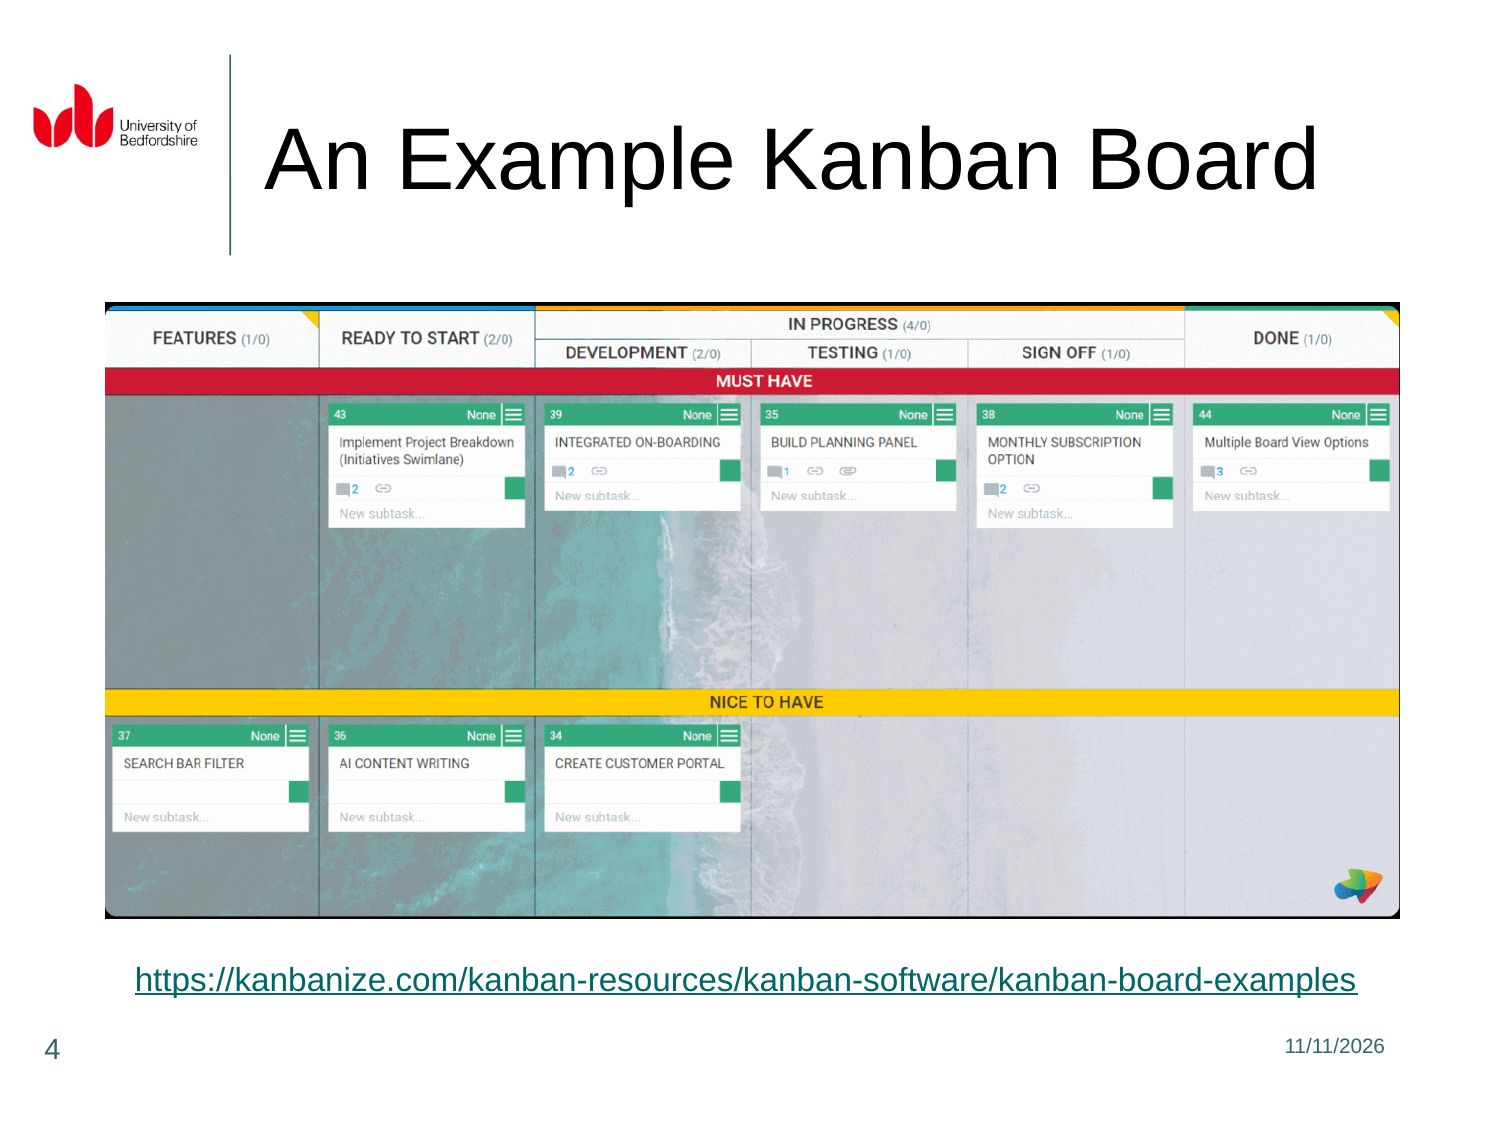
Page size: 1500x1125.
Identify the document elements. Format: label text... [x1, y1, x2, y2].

text_box https://kanbanize.com/kanban-resources/kanban-software/kanban-board-examples [99, 950, 1395, 1005]
slide_number 4 [29, 1022, 243, 1099]
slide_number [1087, 1024, 1401, 1101]
title An Example Kanban Board [249, 54, 1401, 256]
picture [29, 78, 201, 152]
picture [104, 301, 1401, 919]
